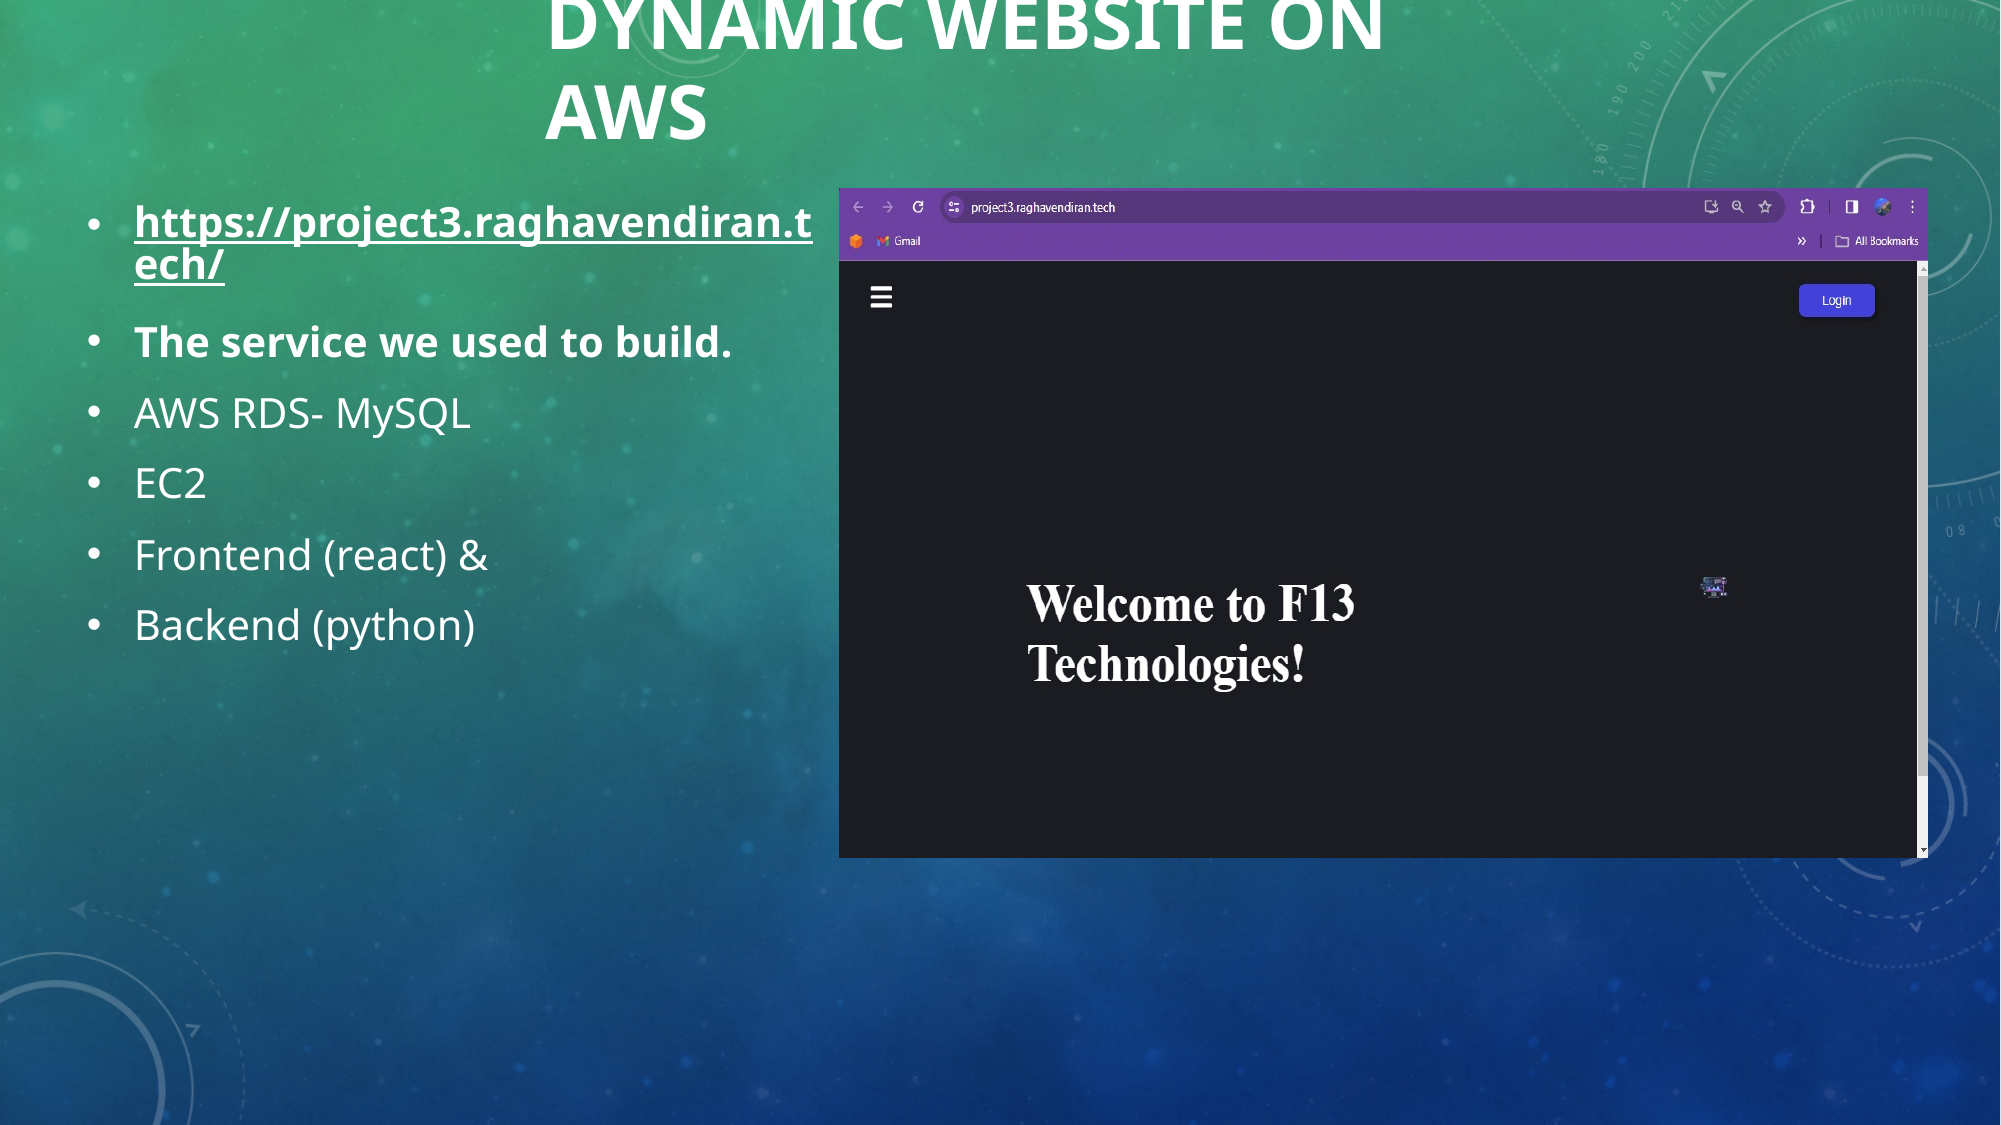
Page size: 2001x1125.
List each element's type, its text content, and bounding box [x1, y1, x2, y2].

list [839, 188, 1929, 858]
picture [0, 0, 2001, 1125]
text_box https://project3.raghavendiran.tech/ The service we used to build. AWS RDS- MySQL EC2 Frontend (react) & Backend (python) [72, 188, 839, 661]
title Dynamic Website on Aws [530, 0, 1443, 130]
